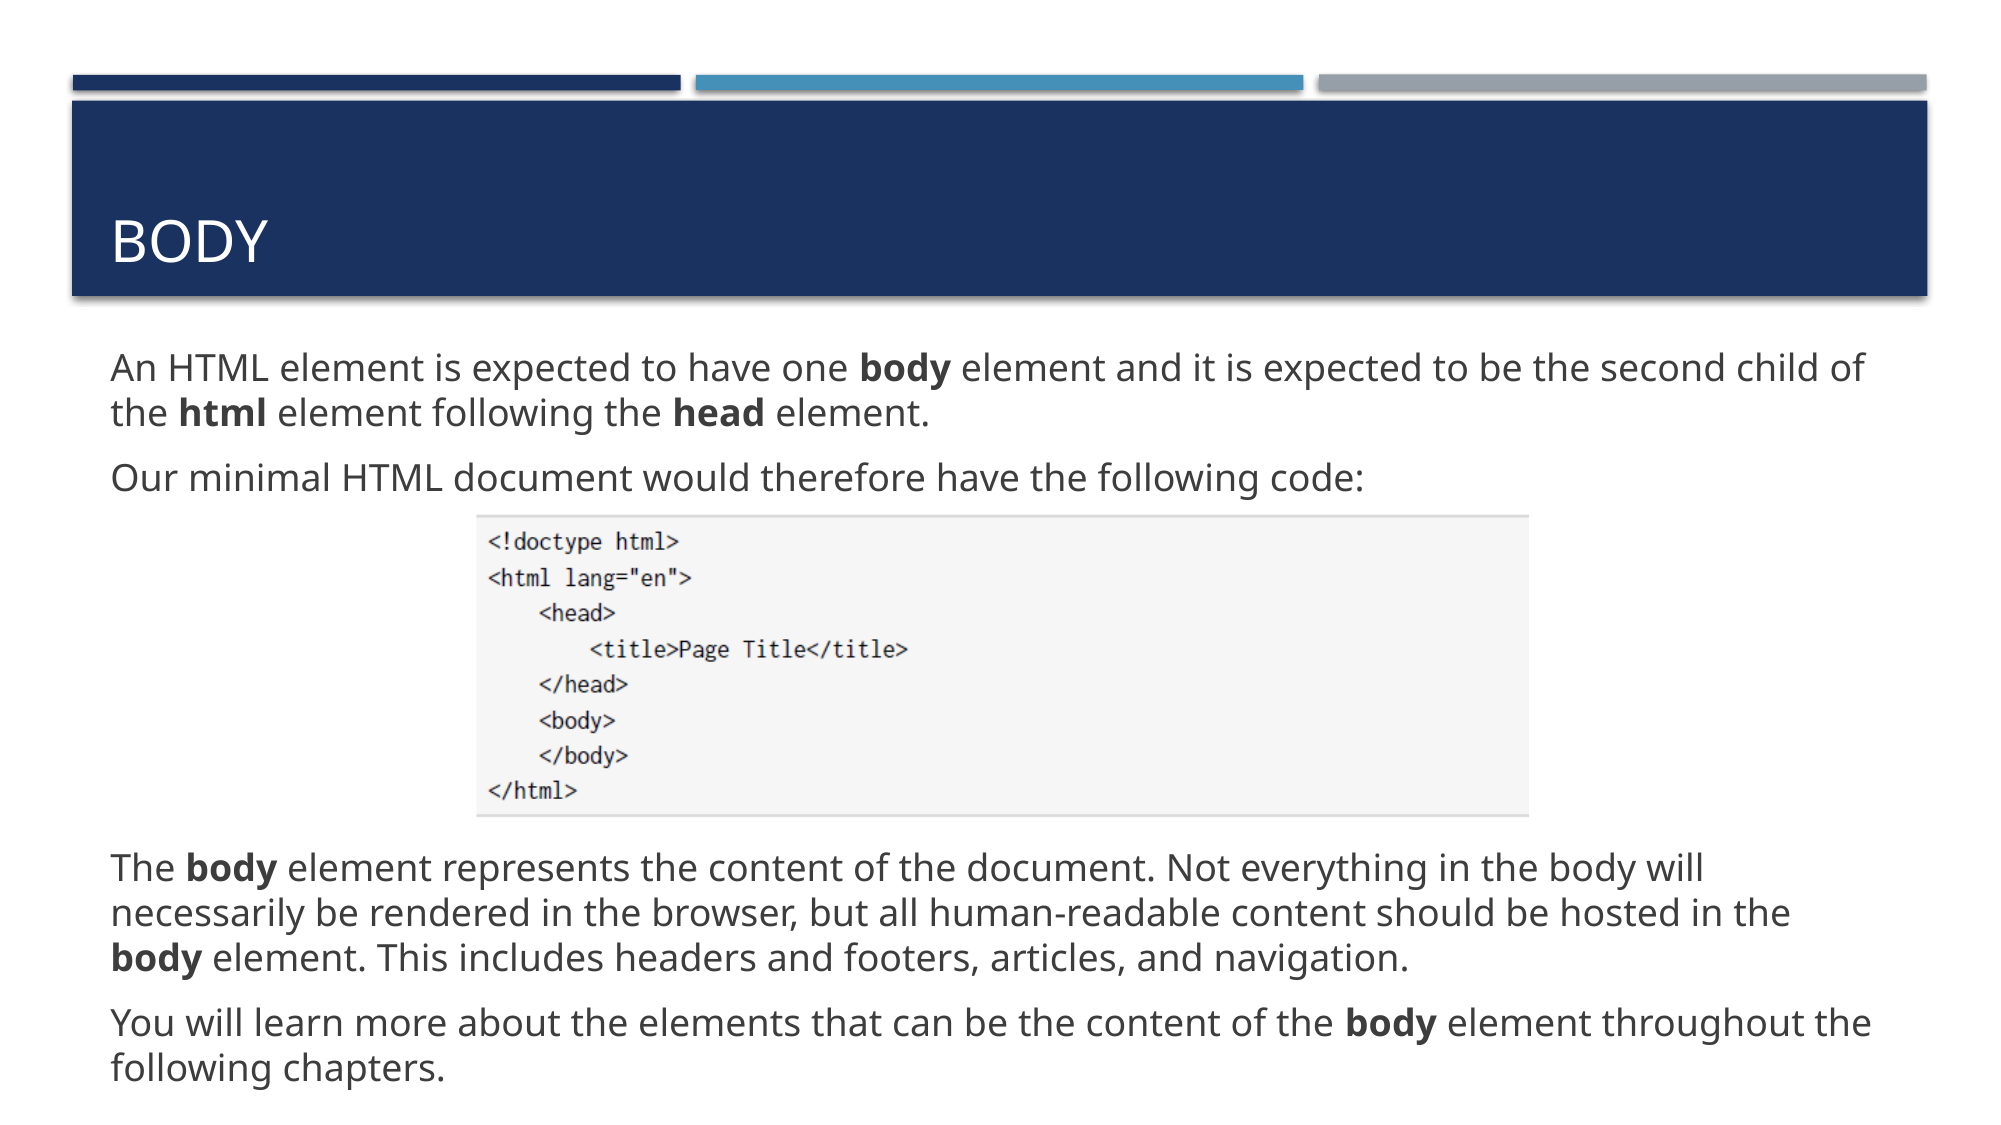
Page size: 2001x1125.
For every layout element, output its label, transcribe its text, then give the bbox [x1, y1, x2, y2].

picture [470, 507, 1529, 821]
title Body [95, 115, 1905, 282]
list An HTML element is expected to have one body element and it is expected to be the second child of the html element following the head element. Our minimal HTML document would therefore have the following code: The body element represents the content of the document. Not everything in the body will necessarily be rendered in the browser, but all human-readable content should be hosted in the body element. This includes headers and footers, articles, and navigation. You will learn more about the elements that can be the content of the body element throughout the following chapters. [95, 329, 1905, 1103]
